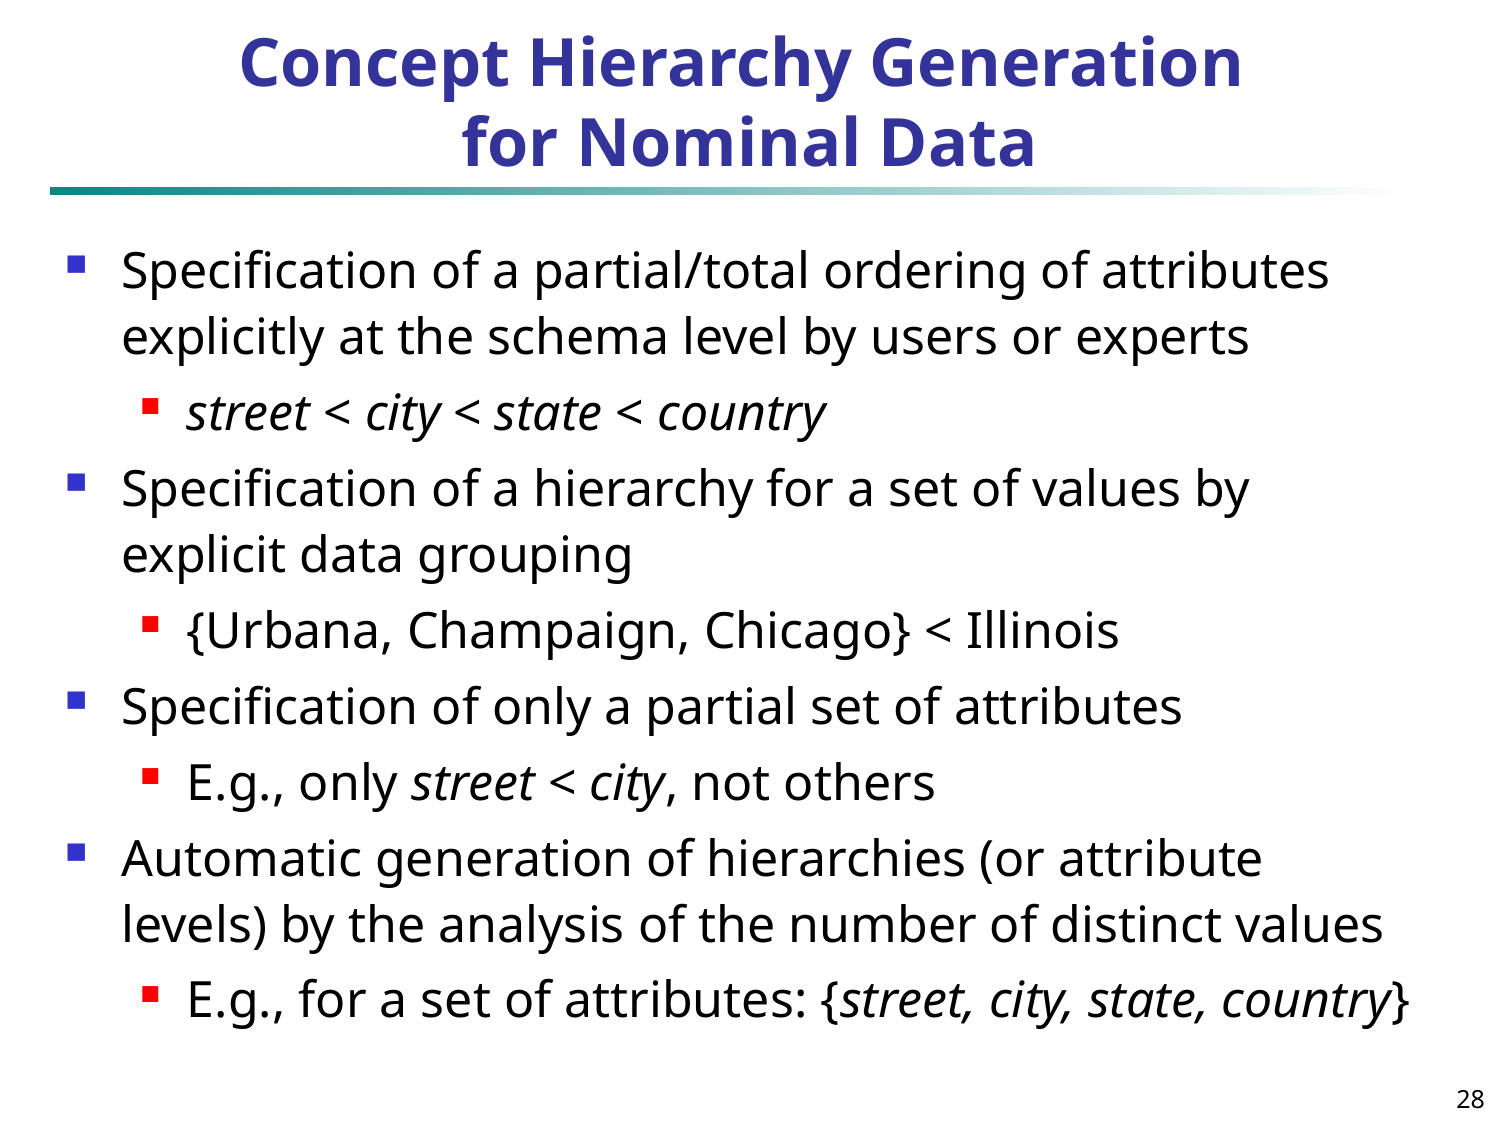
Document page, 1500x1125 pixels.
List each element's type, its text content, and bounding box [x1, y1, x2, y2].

title Concept Hierarchy Generation for Nominal Data [0, 37, 1500, 188]
list Specification of a partial/total ordering of attributes explicitly at the schema level by users or experts street < city < state < country Specification of a hierarchy for a set of values by explicit data grouping {Urbana, Champaign, Chicago} < Illinois Specification of only a partial set of attributes E.g., only street < city, not others Automatic generation of hierarchies (or attribute levels) by the analysis of the number of distinct values E.g., for a set of attributes: {street, city, state, country} [50, 224, 1438, 1063]
slide_number 28 [1187, 1062, 1500, 1125]
